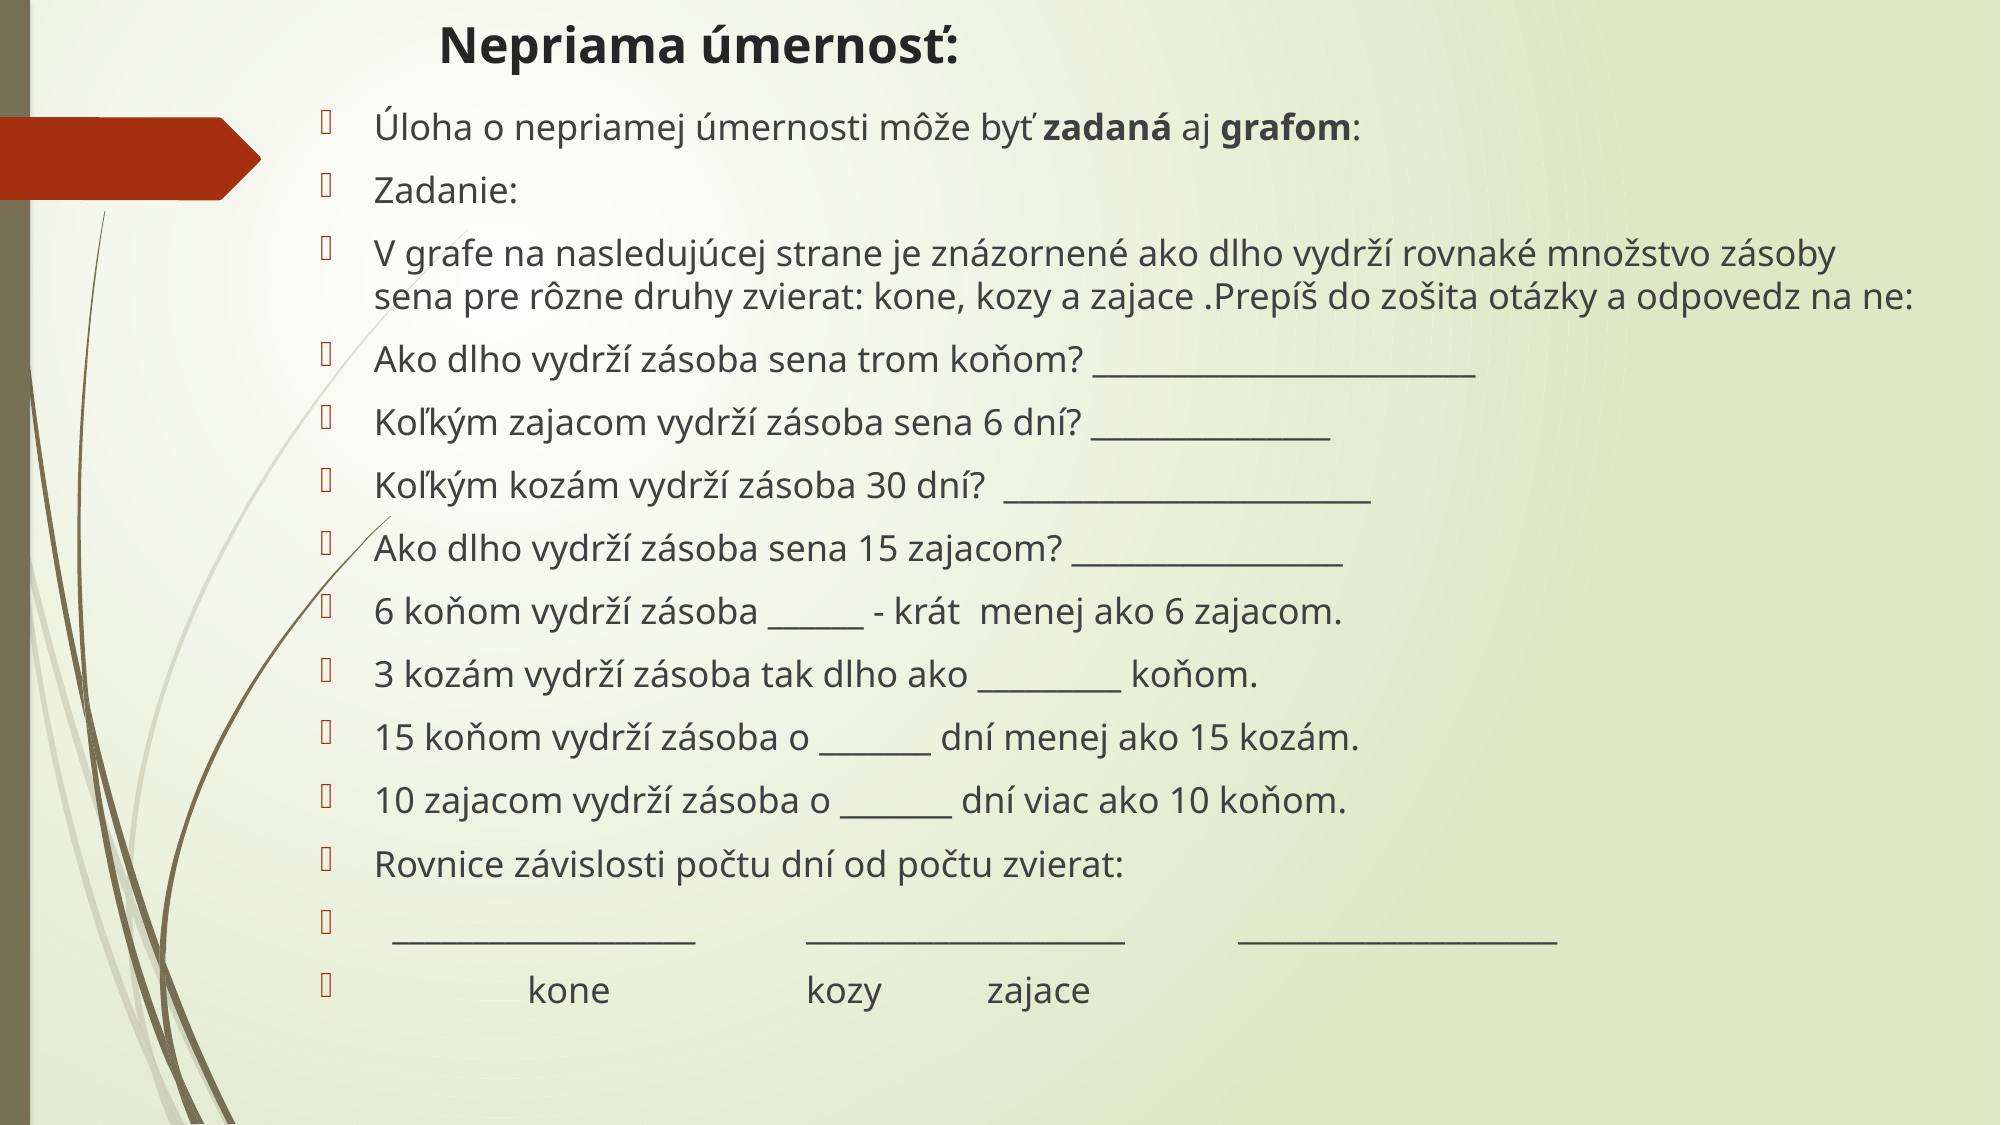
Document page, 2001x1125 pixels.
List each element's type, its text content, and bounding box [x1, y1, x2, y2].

list Úloha o nepriamej úmernosti môže byť zadaná aj grafom: Zadanie: V grafe na nasledujúcej strane je znázornené ako dlho vydrží rovnaké množstvo zásoby sena pre rôzne druhy zvierat: kone, kozy a zajace .Prepíš do zošita otázky a odpovedz na ne: Ako dlho vydrží zásoba sena trom koňom? ________________________ Koľkým zajacom vydrží zásoba sena 6 dní? _______________ Koľkým kozám vydrží zásoba 30 dní? _______________________ Ako dlho vydrží zásoba sena 15 zajacom? _________________ 6 koňom vydrží zásoba ______ - krát menej ako 6 zajacom. 3 kozám vydrží zásoba tak dlho ako _________ koňom. 15 koňom vydrží zásoba o _______ dní menej ako 15 kozám. 10 zajacom vydrží zásoba o _______ dní viac ako 10 koňom. Rovnice závislosti počtu dní od počtu zvierat: ___________________ ____________________ ____________________ kone kozy zajace [305, 96, 1933, 1120]
title Nepriama úmernosť: [423, 5, 1886, 96]
